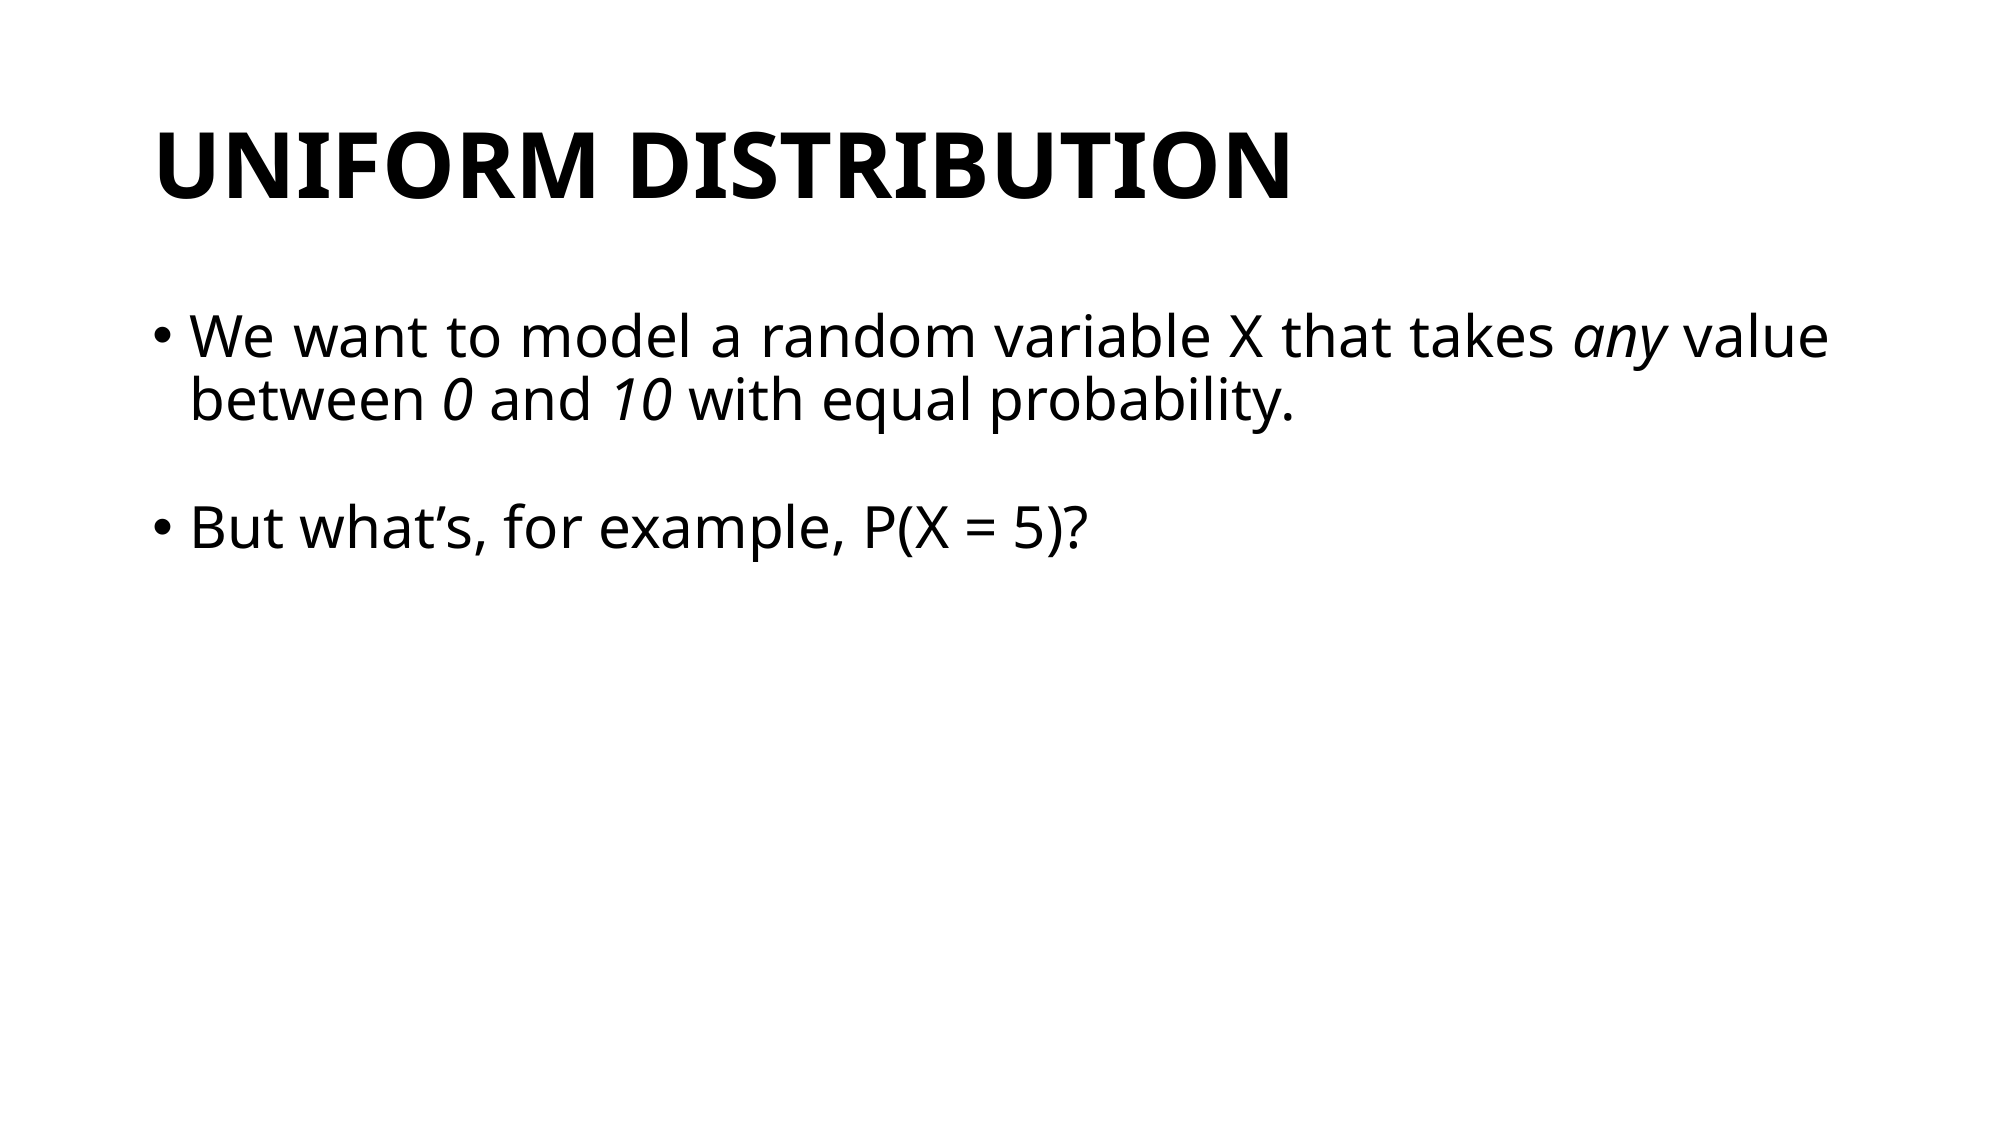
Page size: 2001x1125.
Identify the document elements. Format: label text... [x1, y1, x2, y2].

title UNIFORM DISTRIBUTION [137, 59, 1863, 278]
list We want to model a random variable X that takes any value between 0 and 10 with equal probability. But what’s, for example, P(X = 5)? Let’s start with the discrete uniform distribution between 0 and 10: X takes n values between 0 and 10 with probability p = 1/n: [137, 299, 1863, 1014]
